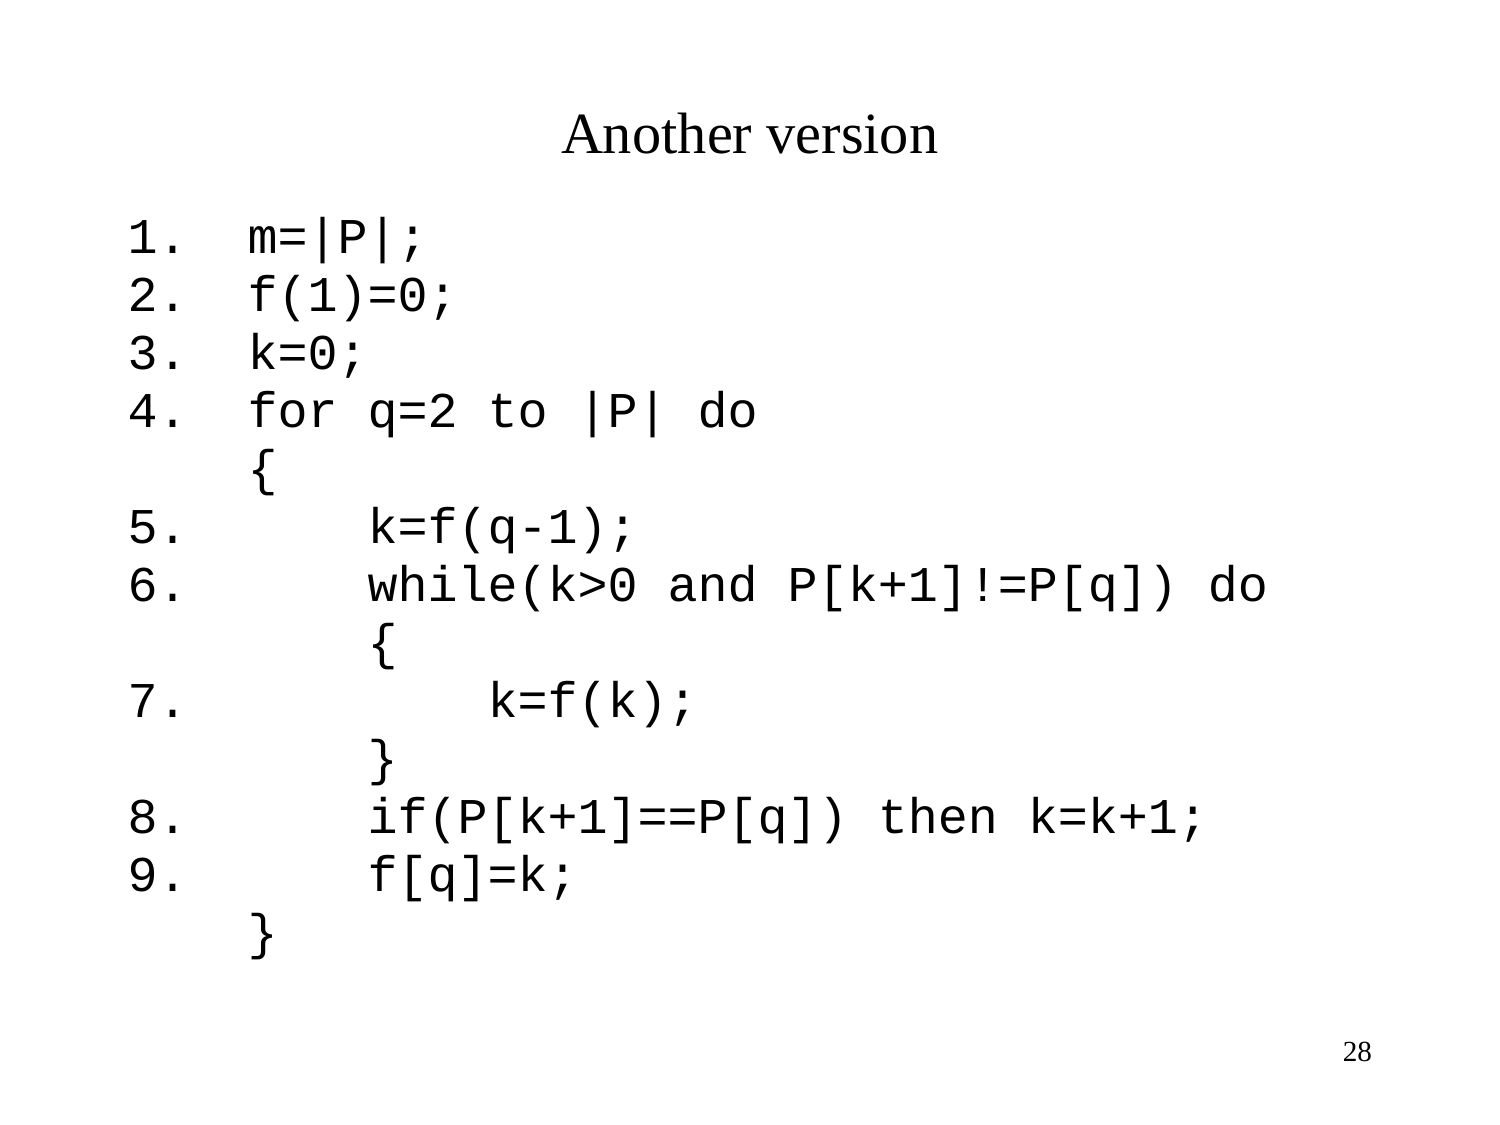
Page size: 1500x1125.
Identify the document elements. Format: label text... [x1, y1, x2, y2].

list 1. m=|P|; 2. f(1)=0; 3. k=0; 4. for q=2 to |P| do { 5. k=f(q-1); 6. while(k>0 and P[k+1]!=P[q]) do { 7. k=f(k); } 8. if(P[k+1]==P[q]) then k=k+1; 9. f[q]=k; } [112, 208, 1388, 1000]
title Another version [112, 99, 1388, 161]
slide_number 28 [1074, 1025, 1388, 1100]
